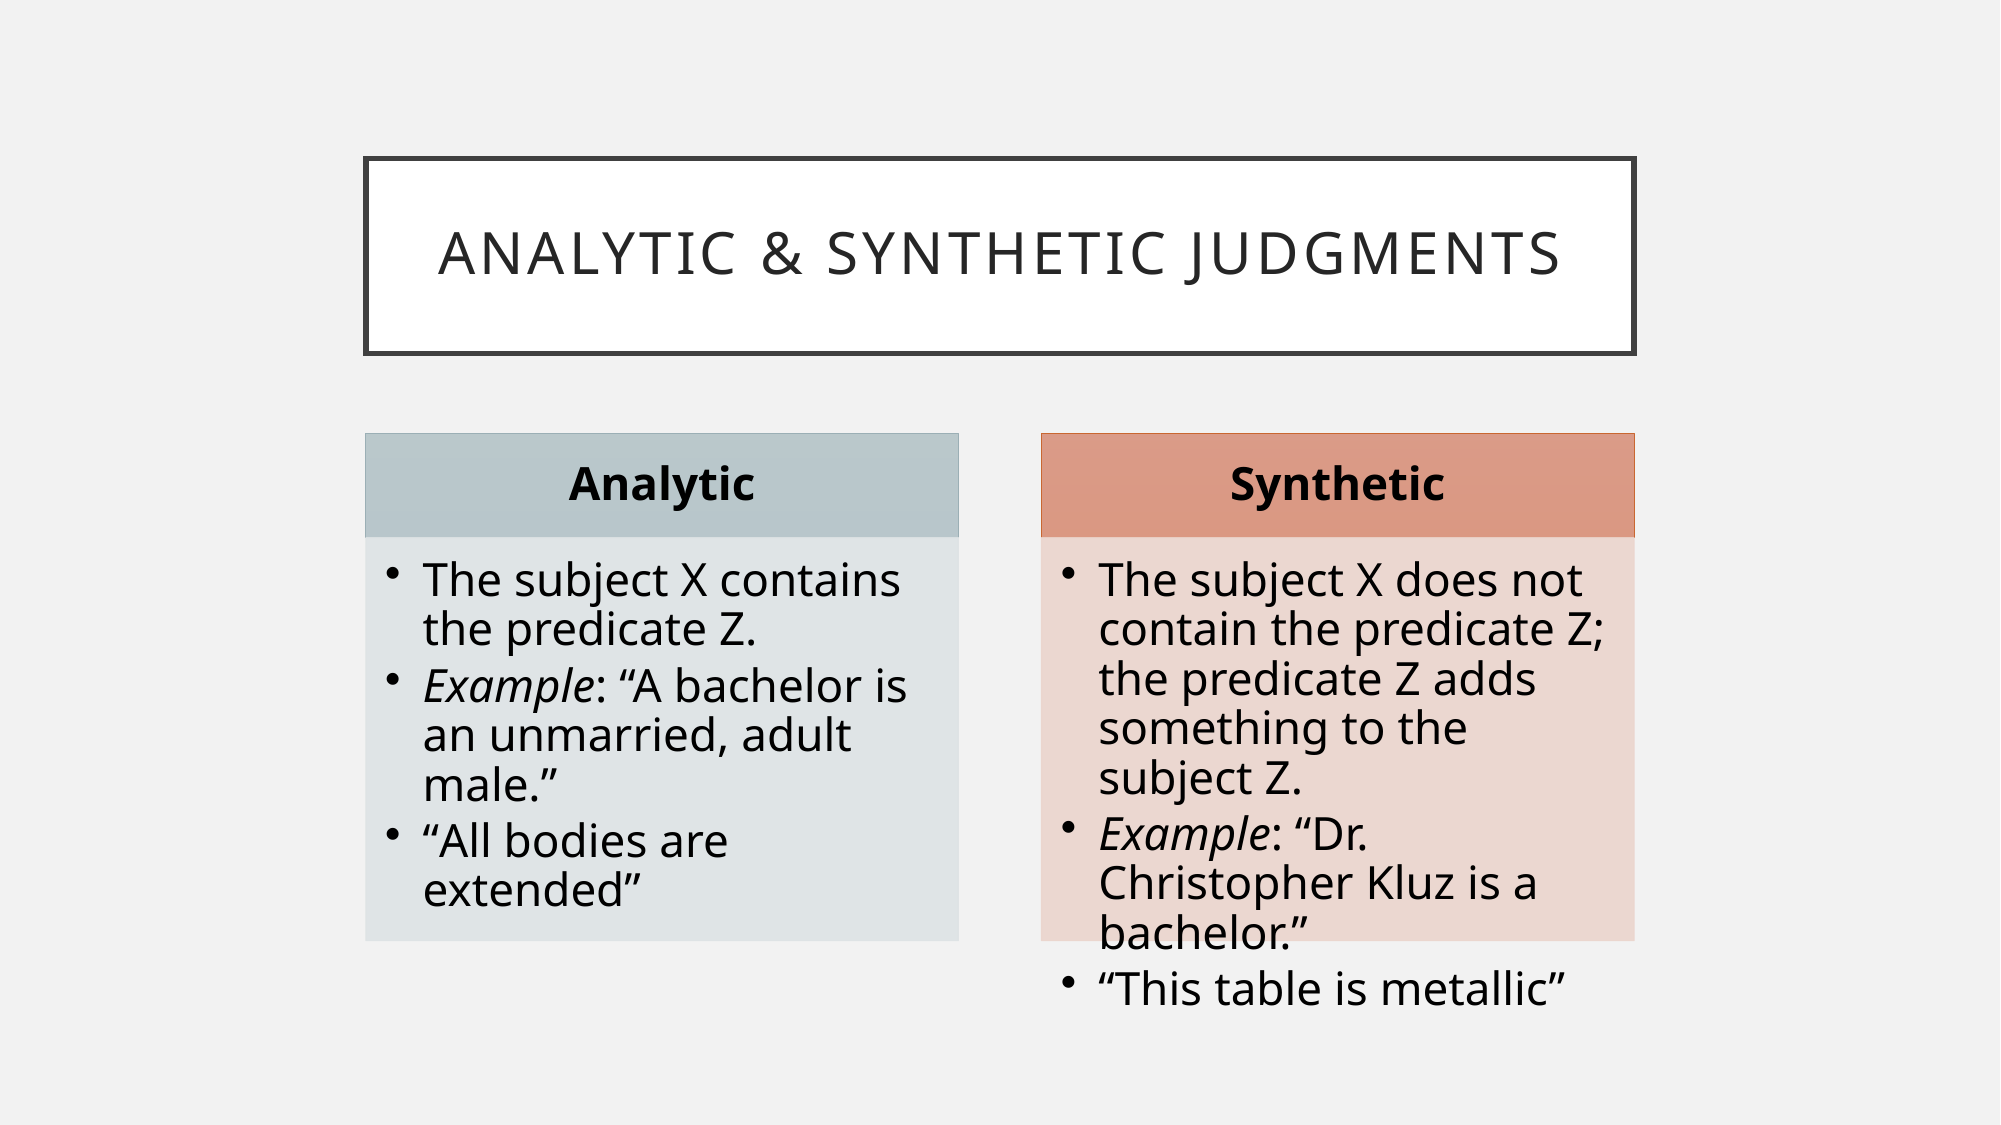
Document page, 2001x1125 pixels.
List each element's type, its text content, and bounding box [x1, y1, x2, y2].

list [365, 432, 1635, 942]
title Analytic & synthetic judgments [363, 156, 1637, 356]
